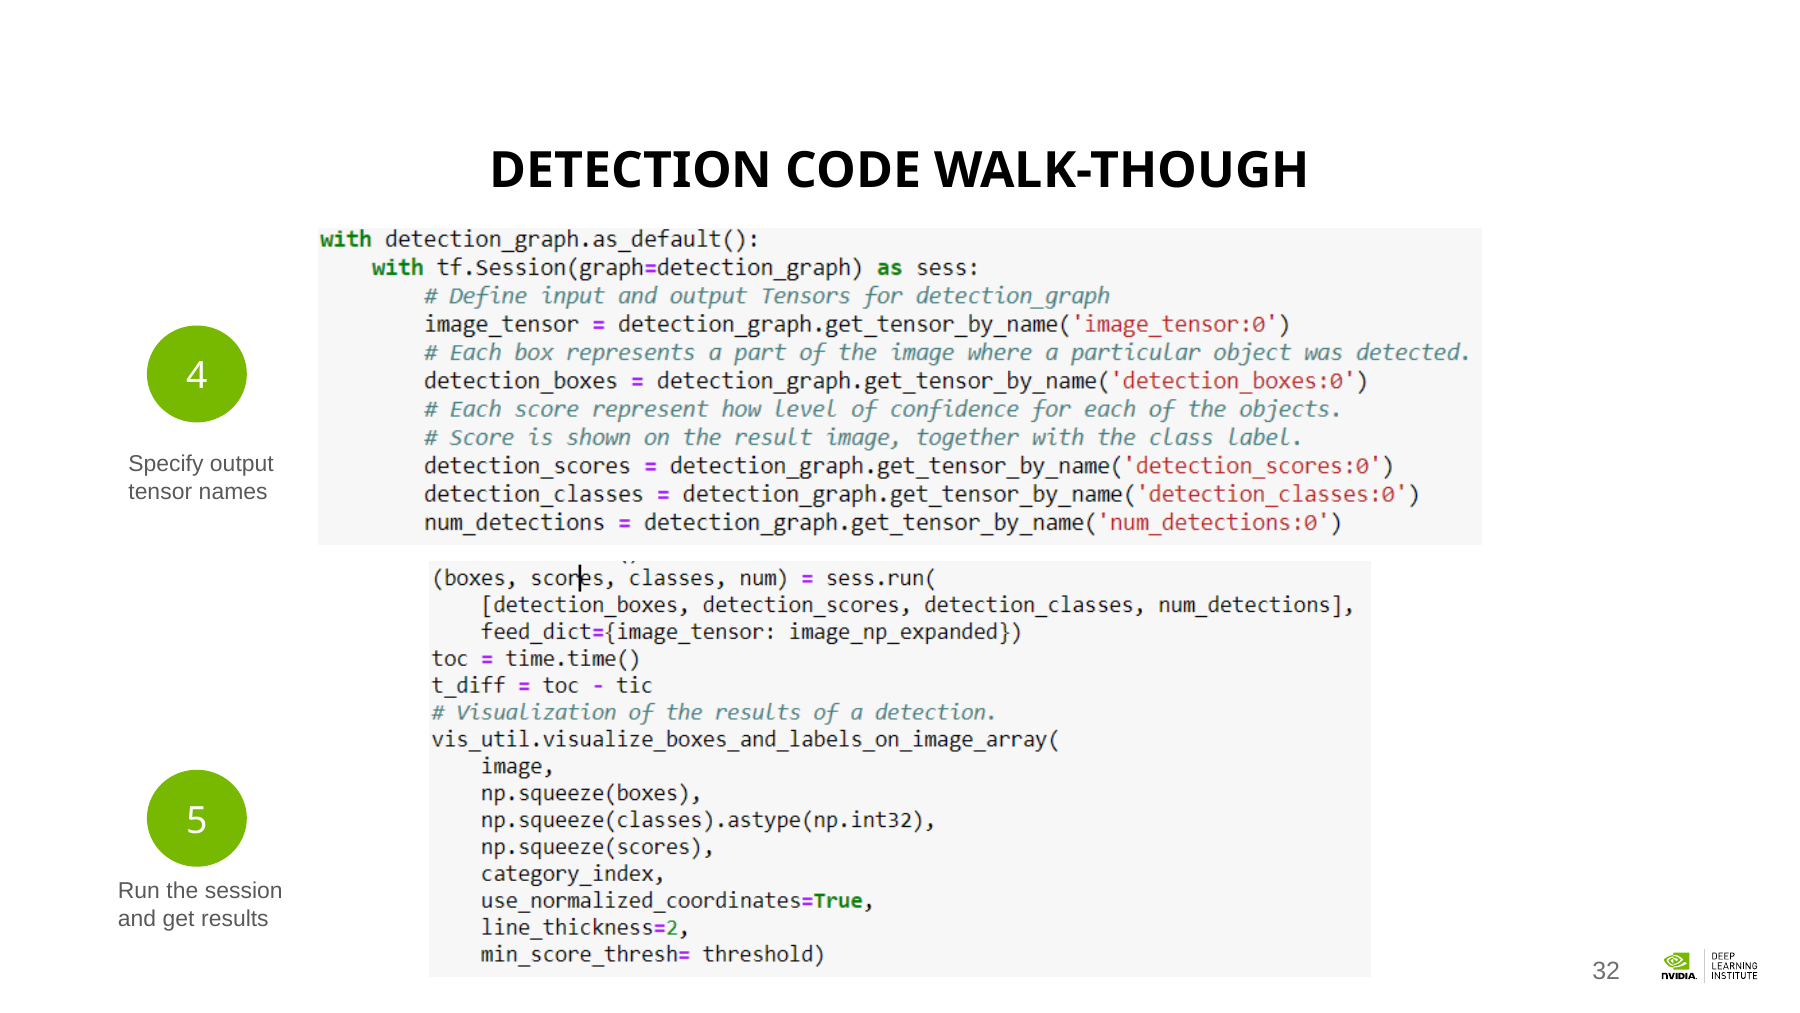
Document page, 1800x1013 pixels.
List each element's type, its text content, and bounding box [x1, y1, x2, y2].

text_box 4 [144, 323, 249, 425]
picture [317, 228, 1483, 545]
slide_number 32 [1230, 942, 1636, 997]
picture [428, 560, 1372, 978]
text_box 5 [144, 767, 249, 868]
text_box Run the session and get results [103, 868, 301, 939]
title Detection Code walk-though [81, 108, 1719, 206]
text_box Specify output tensor names [113, 441, 301, 512]
